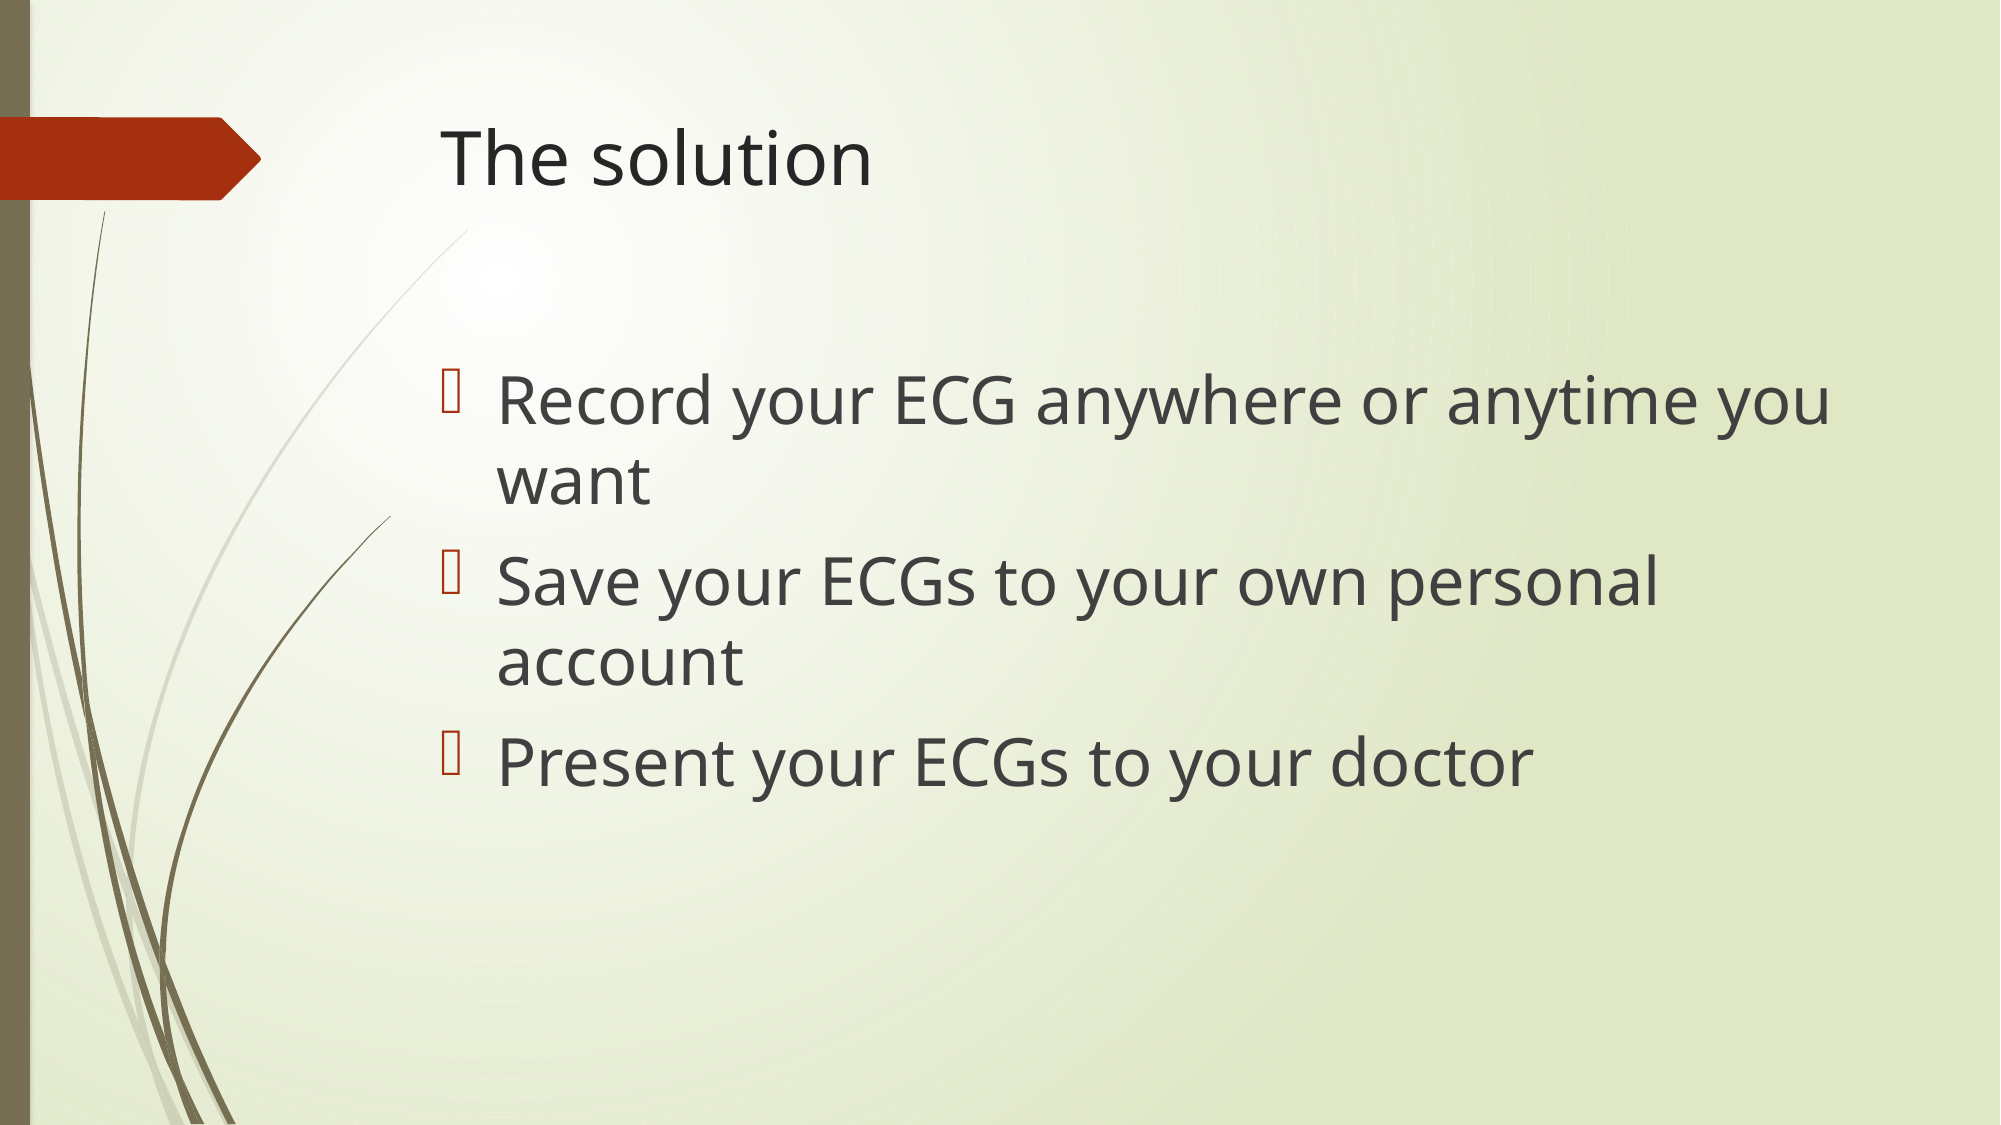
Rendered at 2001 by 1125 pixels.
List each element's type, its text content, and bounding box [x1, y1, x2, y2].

list Record your ECG anywhere or anytime you want Save your ECGs to your own personal account Present your ECGs to your doctor [424, 350, 1888, 970]
title The solution [425, 102, 1888, 313]
